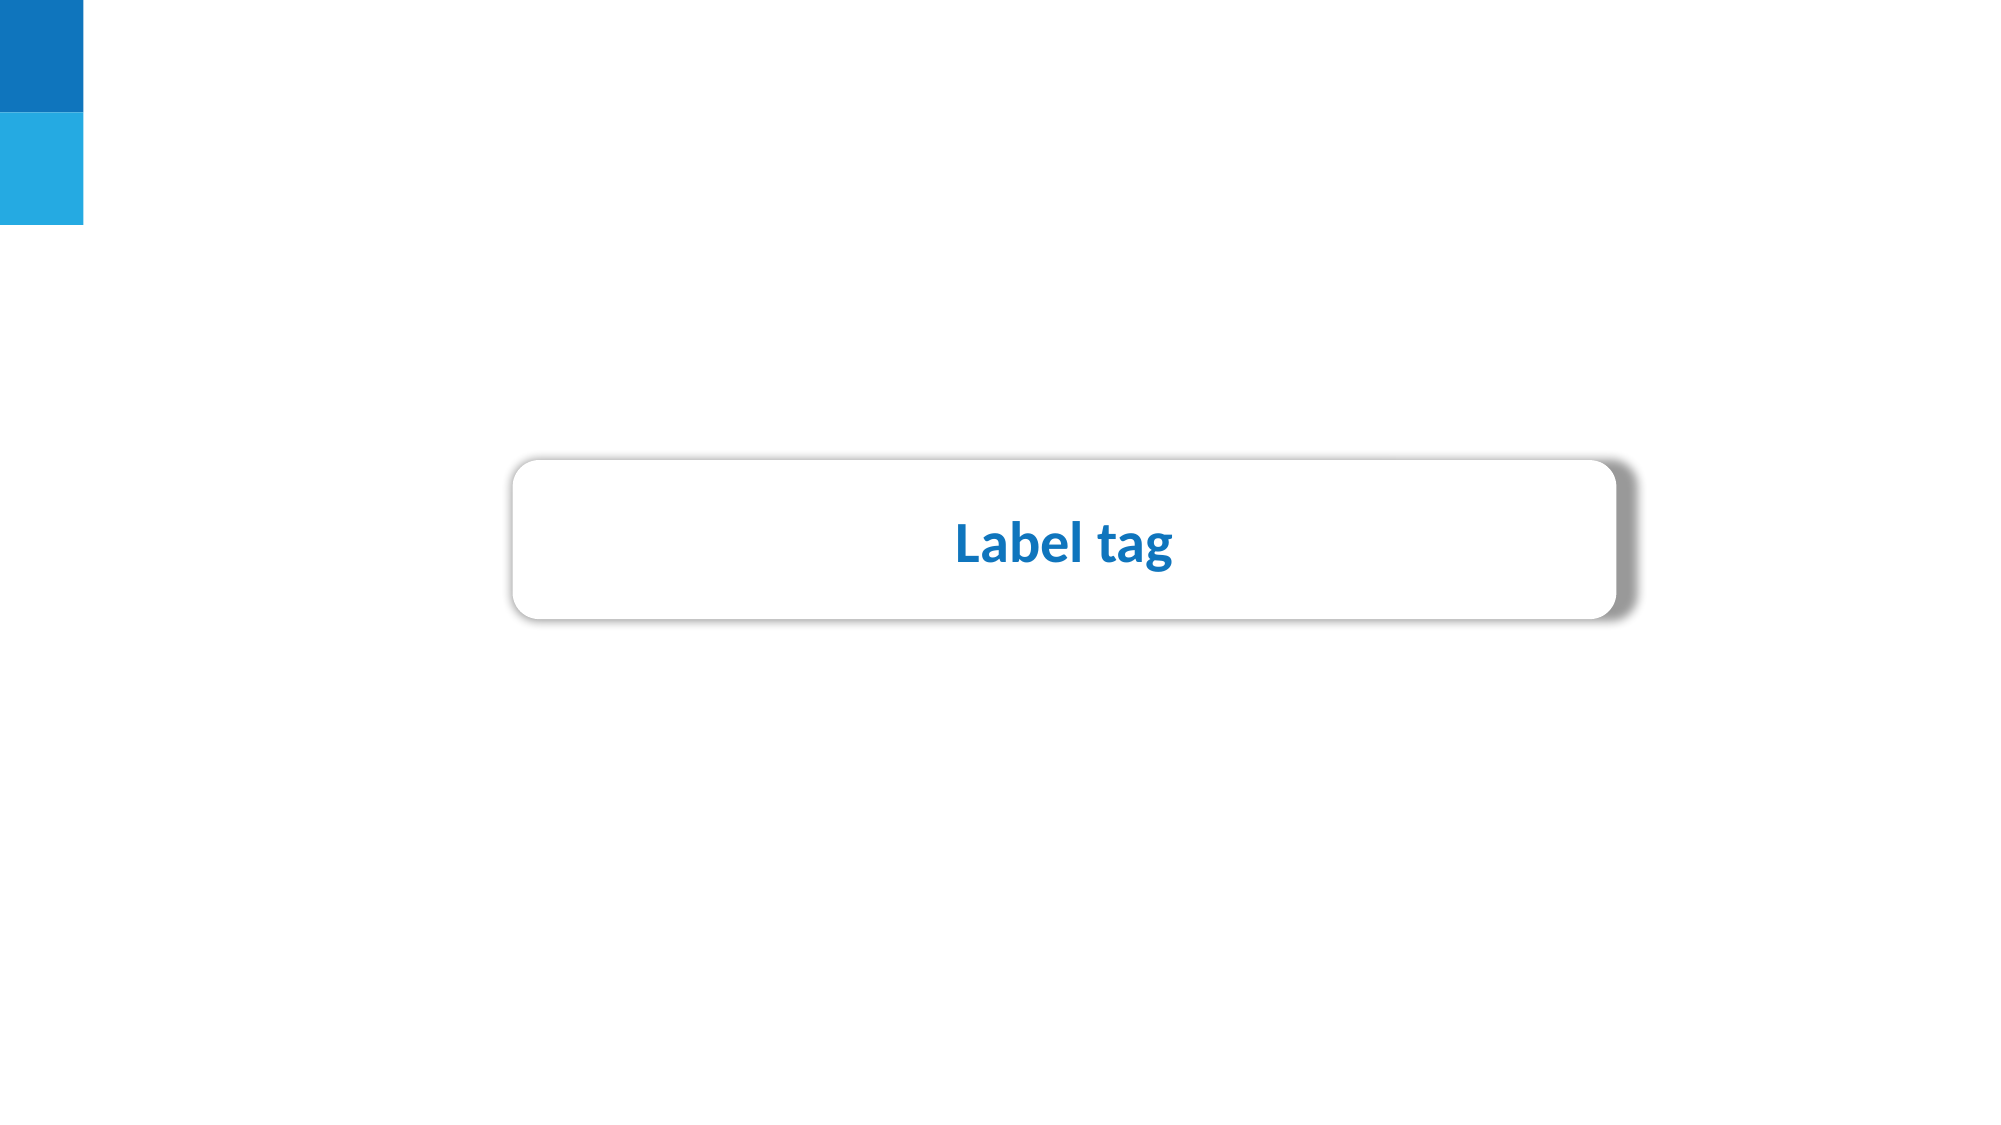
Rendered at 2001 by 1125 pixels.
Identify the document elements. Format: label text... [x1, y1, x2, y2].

text_box Label tag [512, 460, 1617, 620]
